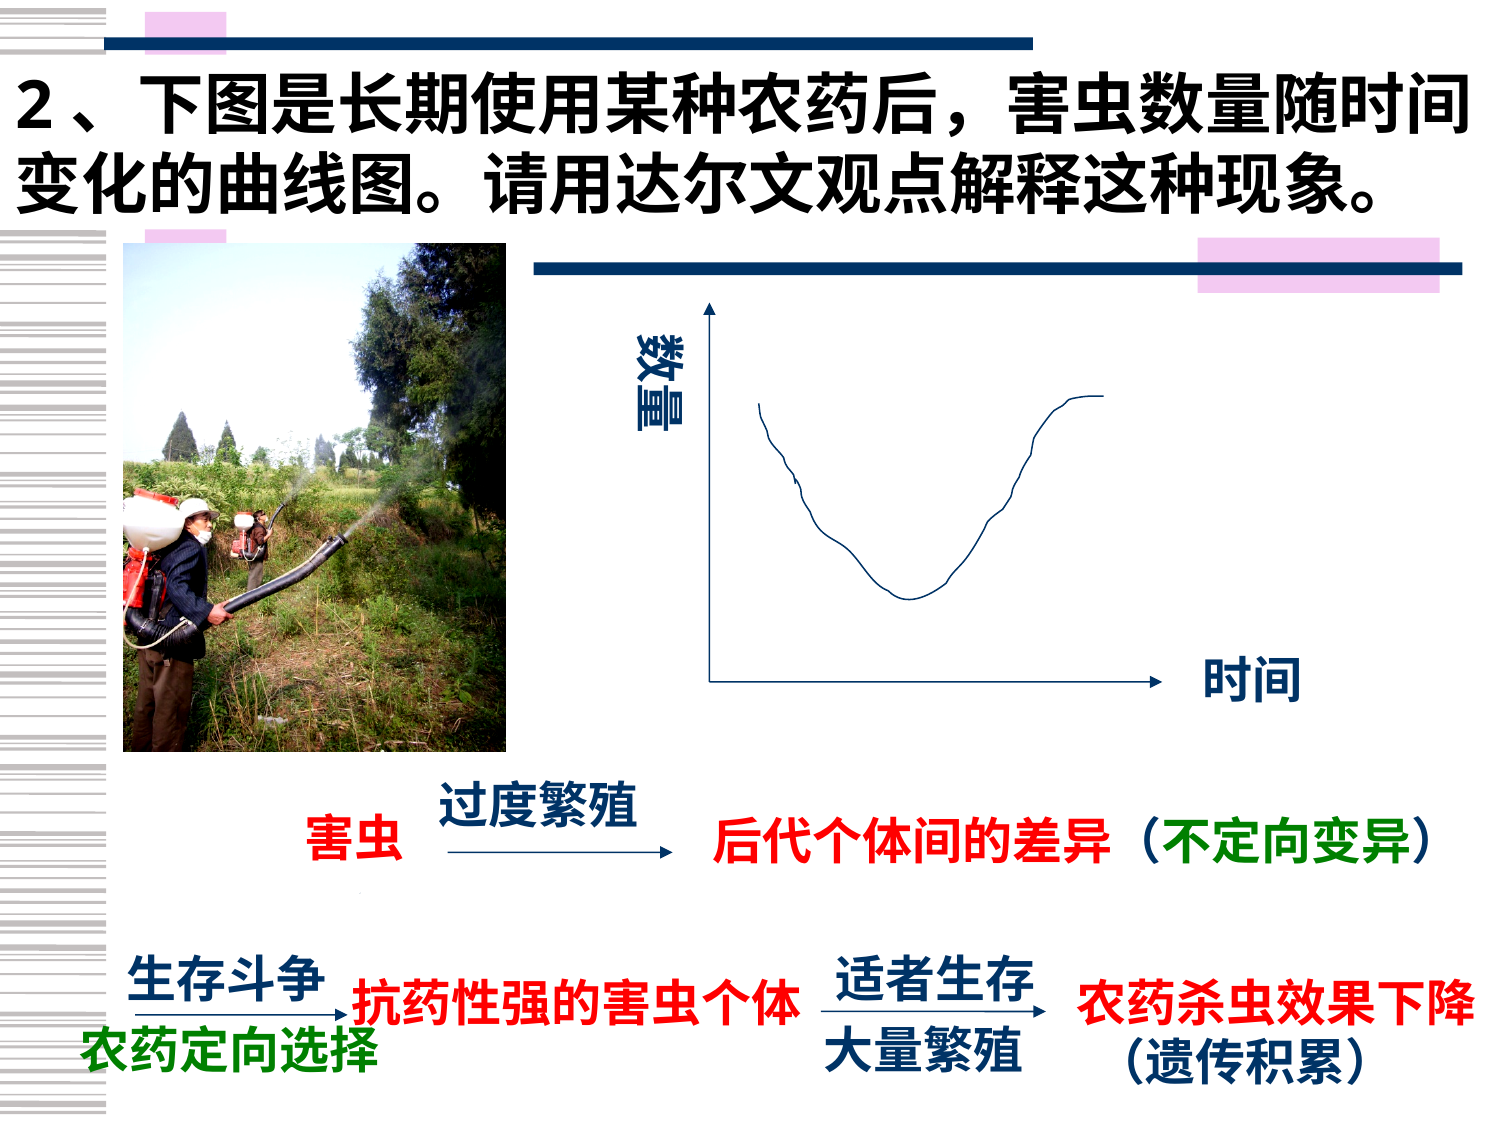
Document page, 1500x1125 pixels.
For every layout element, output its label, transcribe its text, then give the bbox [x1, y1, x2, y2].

text_box 害虫 [289, 798, 434, 874]
text_box [820, 1005, 1046, 1018]
text_box 生存斗争 [112, 940, 396, 1011]
text_box 抗药性强的害虫个体 [336, 964, 820, 1039]
picture [123, 243, 506, 752]
text_box 农药定向选择 [64, 1011, 420, 1087]
text_box 大量繁殖 [809, 1011, 1197, 1087]
text_box （不定向变异） [1097, 802, 1500, 877]
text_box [608, 302, 1318, 717]
text_box 农药杀虫效果下降 [1061, 964, 1500, 1039]
text_box 过度繁殖 [423, 766, 862, 842]
text_box 适者生存 [820, 940, 1096, 1011]
text_box 后代个体间的差异 [697, 802, 1097, 877]
text_box [447, 846, 673, 859]
text_box 2、下图是长期使用某种农药后，害虫数量随时间变化的曲线图。请用达尔文观点解释这种现象。 [0, 54, 1500, 230]
text_box （遗传积累） [1080, 1039, 1444, 1098]
